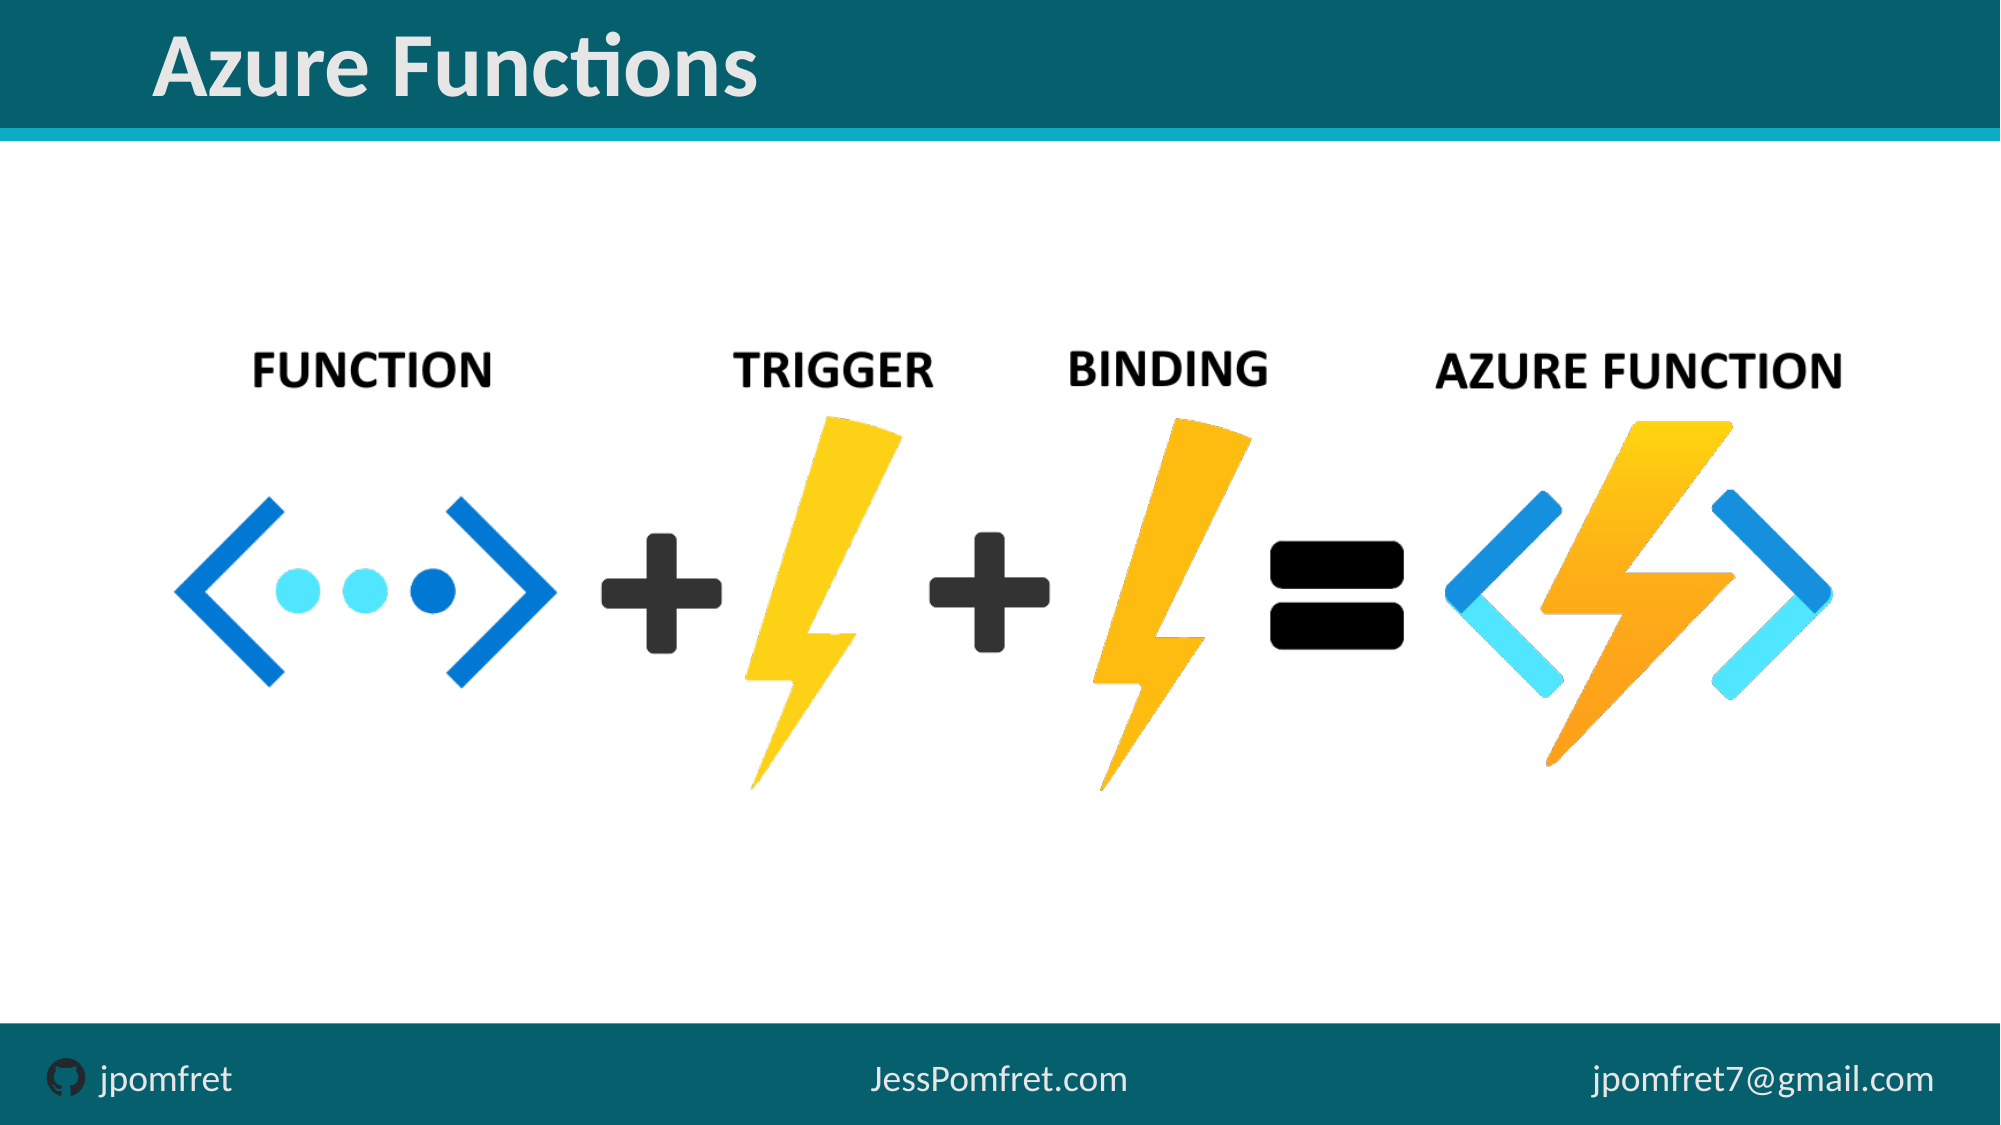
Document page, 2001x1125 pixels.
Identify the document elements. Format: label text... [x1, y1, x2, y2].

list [137, 332, 1863, 793]
title Azure Functions [137, 0, 1863, 135]
picture [46, 1057, 86, 1097]
